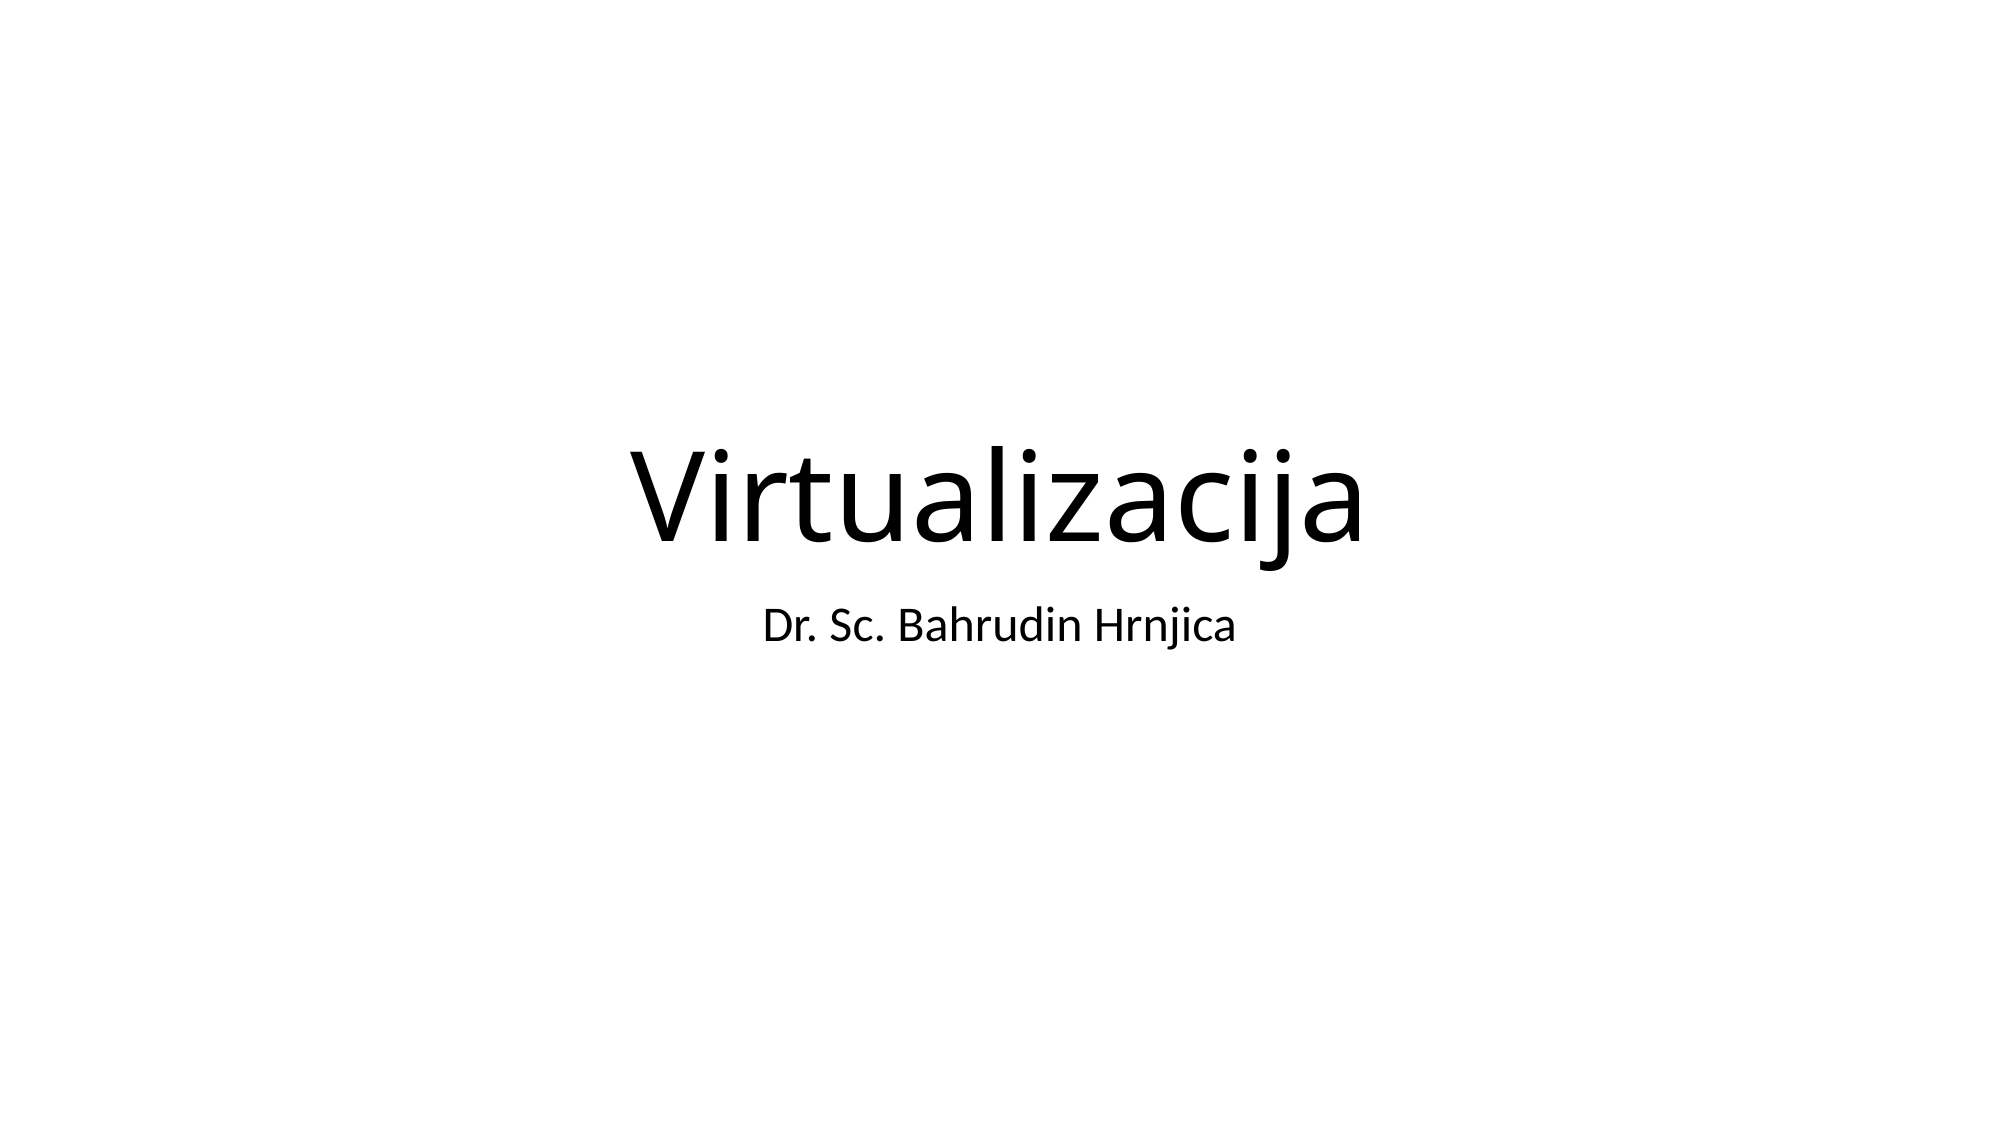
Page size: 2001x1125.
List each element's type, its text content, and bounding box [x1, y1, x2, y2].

title Virtualizacija [249, 184, 1750, 576]
subtitle Dr. Sc. Bahrudin Hrnjica [249, 590, 1750, 863]
